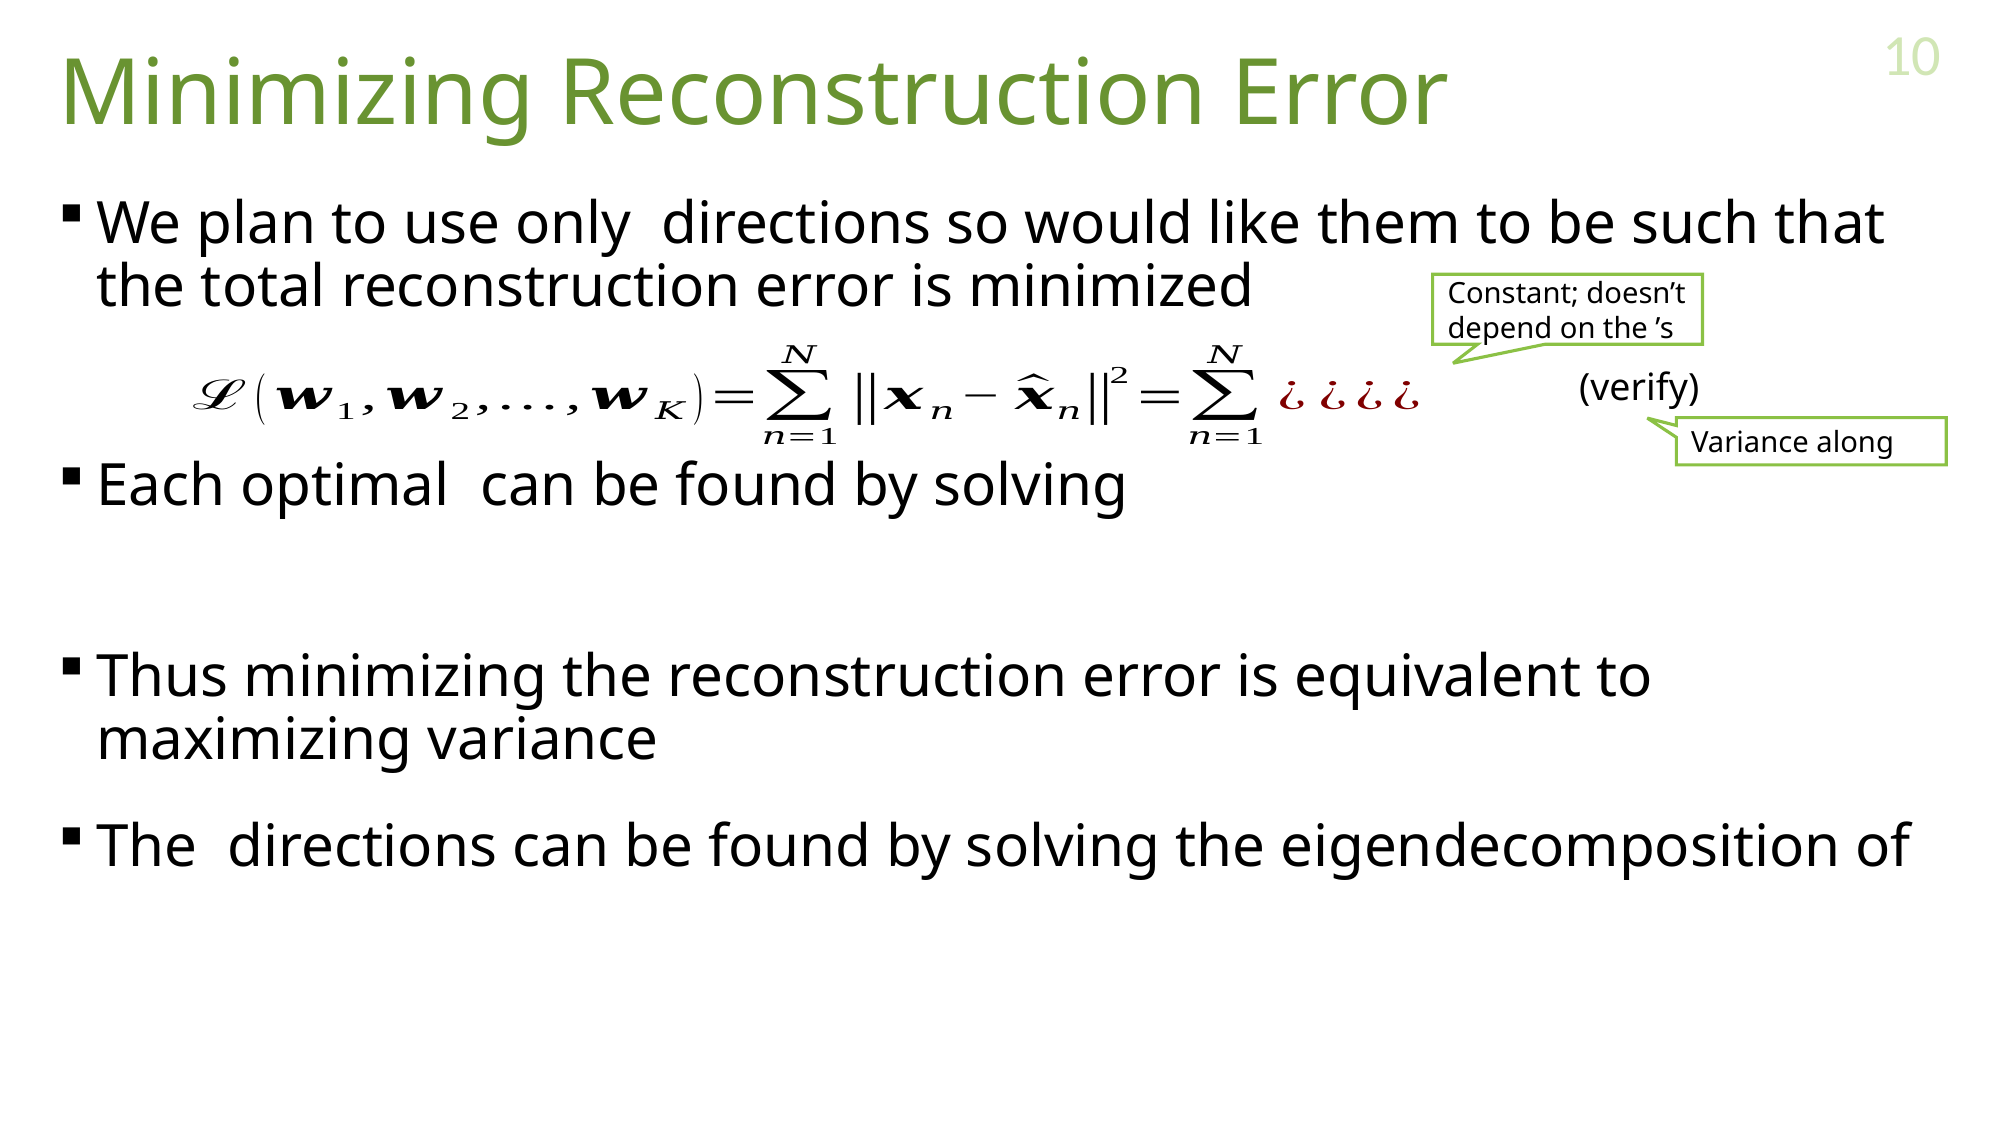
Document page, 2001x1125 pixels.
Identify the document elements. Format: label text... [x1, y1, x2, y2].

slide_number 10 [1857, 22, 1957, 83]
title Minimizing Reconstruction Error [43, 27, 1970, 163]
